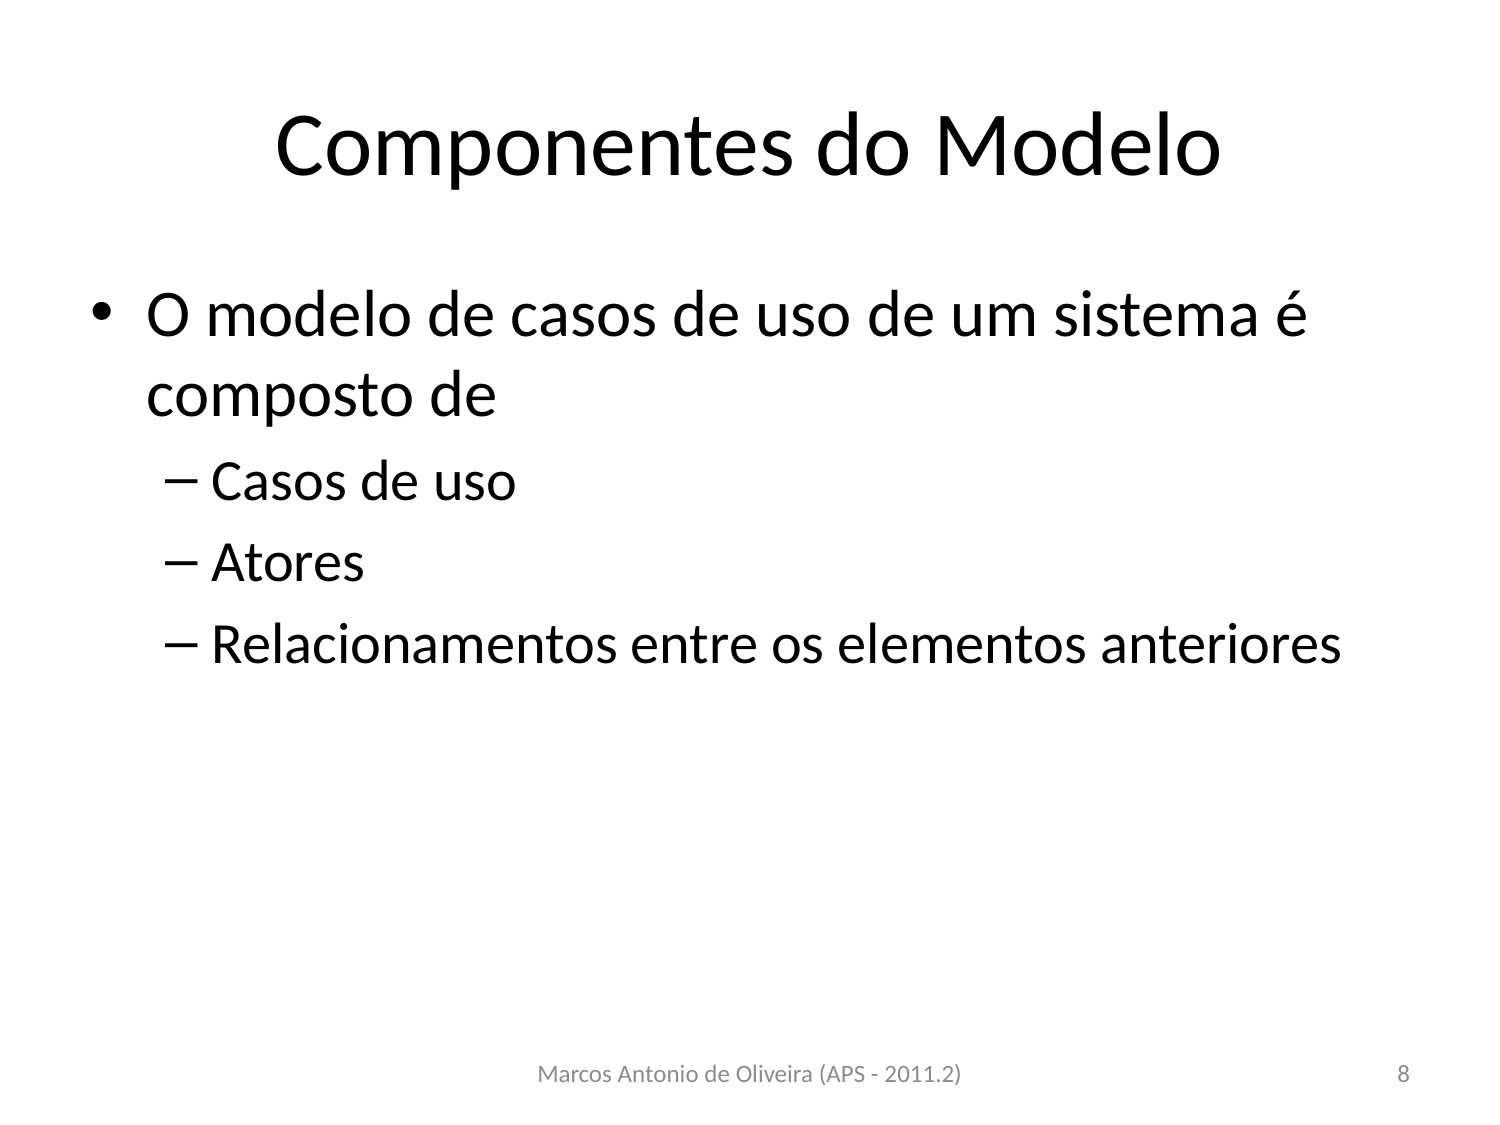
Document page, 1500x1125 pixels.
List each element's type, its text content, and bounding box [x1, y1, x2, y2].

slide_number 8 [1074, 1042, 1425, 1103]
footer Marcos Antonio de Oliveira (APS - 2011.2) [512, 1042, 988, 1103]
list O modelo de casos de uso de um sistema é composto de Casos de uso Atores Relacionamentos entre os elementos anteriores [75, 262, 1425, 1005]
title Componentes do Modelo [75, 45, 1425, 233]
